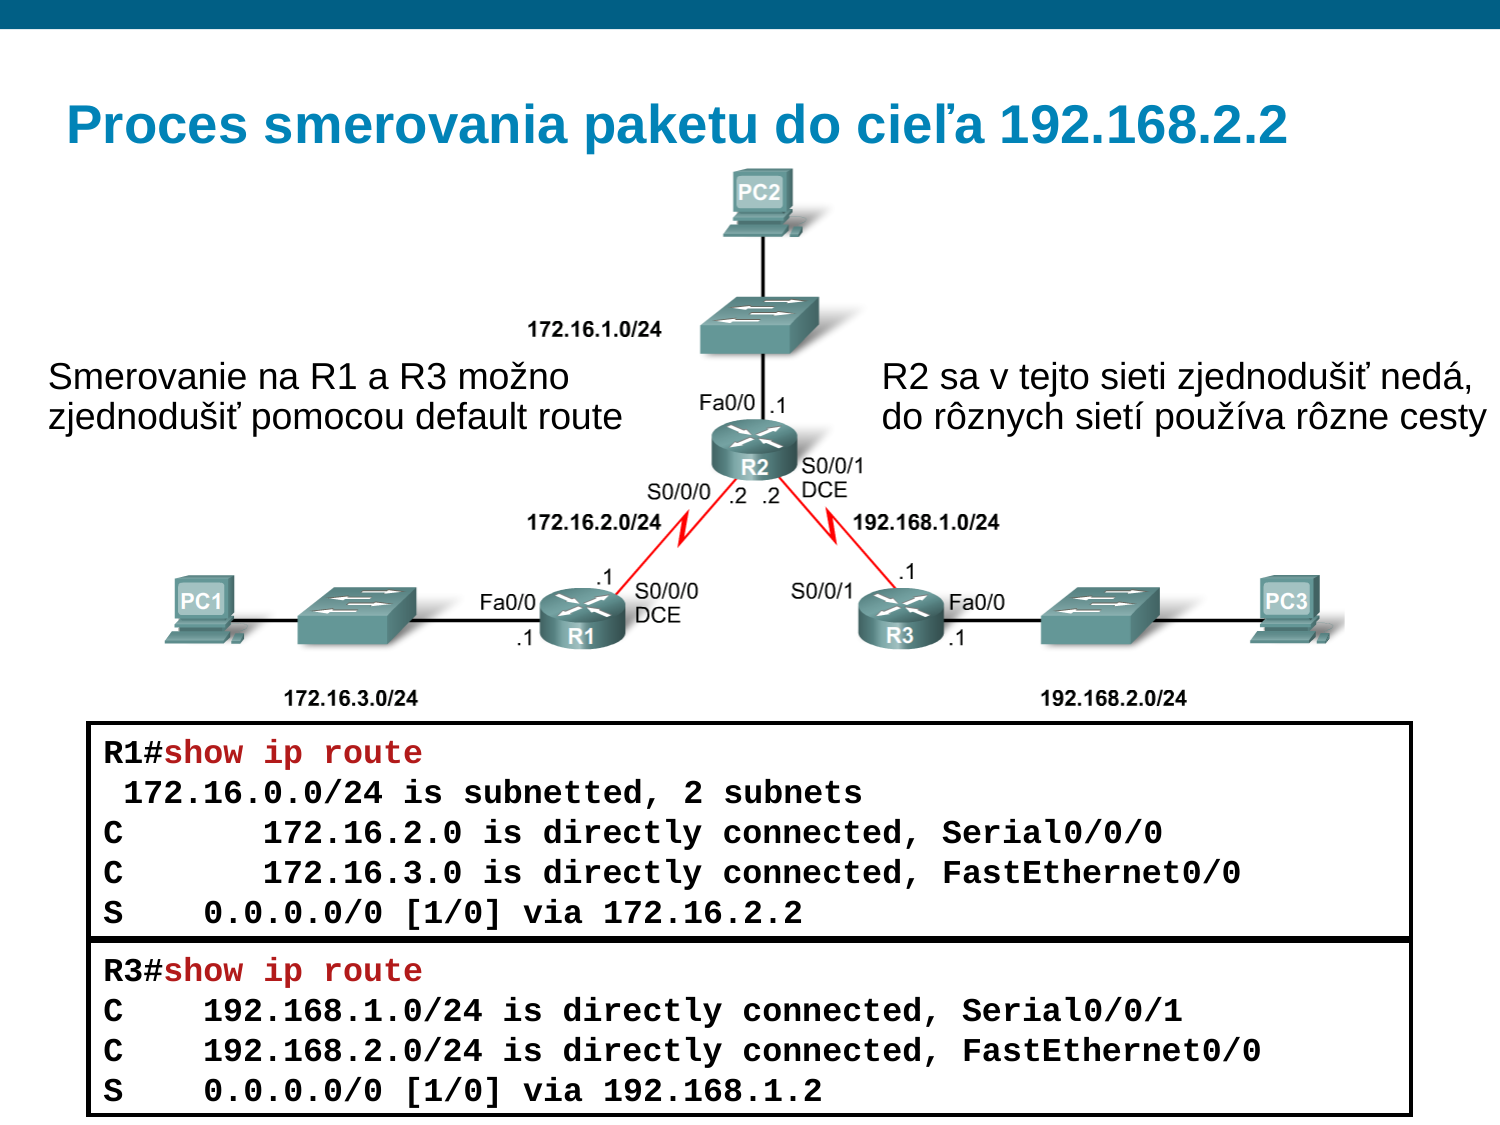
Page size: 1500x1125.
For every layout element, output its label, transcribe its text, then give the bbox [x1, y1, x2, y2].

title Proces smerovania paketu do cieľa 192.168.2.2 [53, 50, 1447, 163]
text_box R2 sa v tejto sieti zjednodušiť nedá, do rôznych sietí používa rôzne cesty [1350, 349, 1500, 446]
text_box R3#show ip route C 192.168.1.0/24 is directly connected, Serial0/0/1 C 192.168.2.0/24 is directly connected, FastEthernet0/0 S 0.0.0.0/0 [1/0] via 192.168.1.2 [88, 940, 1412, 1116]
text_box R1#show ip route 172.16.0.0/24 is subnetted, 2 subnets C 172.16.2.0 is directly connected, Serial0/0/0 C 172.16.3.0 is directly connected, FastEthernet0/0 S 0.0.0.0/0 [1/0] via 172.16.2.2 [88, 723, 1412, 938]
text_box Smerovanie na R1 a R3 možno zjednodušiť pomocou default route [33, 349, 150, 446]
picture [155, 161, 1345, 717]
